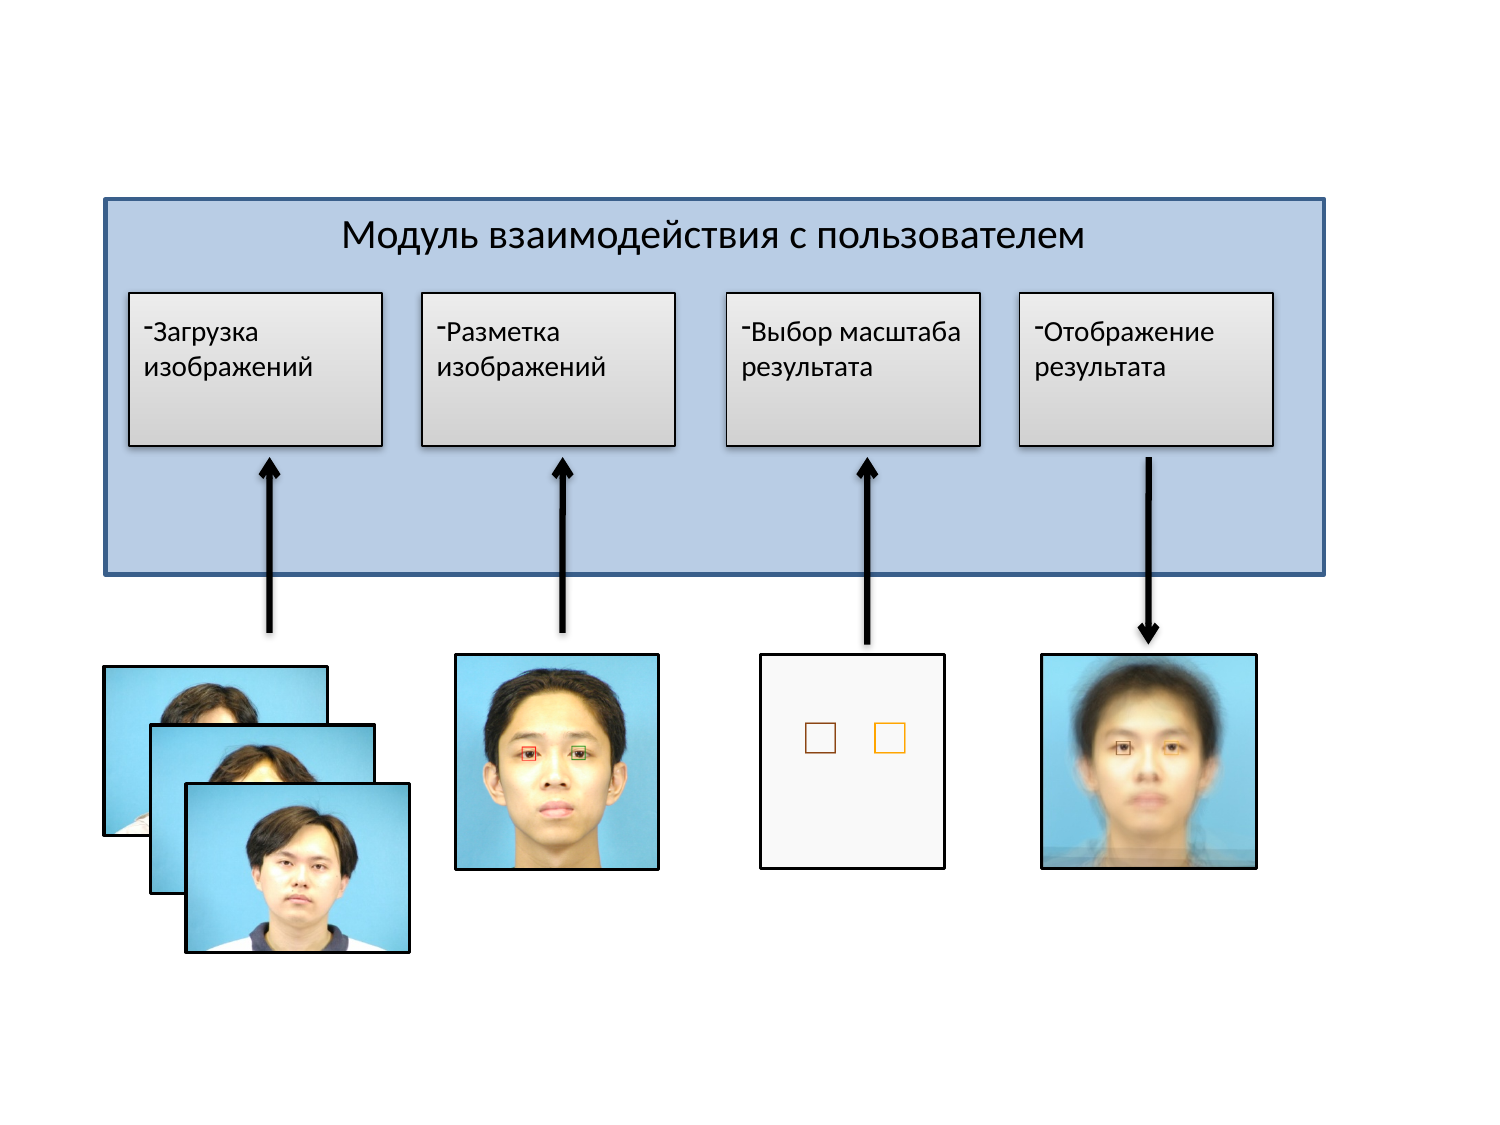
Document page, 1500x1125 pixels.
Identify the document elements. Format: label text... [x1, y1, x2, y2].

text_box Модуль взаимодействия с пользователем [102, 199, 1325, 264]
text_box [421, 390, 676, 447]
picture [105, 667, 409, 951]
text_box Разметка изображений [421, 304, 680, 390]
picture [456, 655, 658, 869]
text_box [1019, 390, 1274, 447]
text_box [726, 390, 981, 447]
text_box [1019, 292, 1274, 304]
picture [761, 655, 944, 868]
text_box [421, 292, 676, 304]
picture [1042, 655, 1256, 868]
text_box [128, 390, 383, 447]
text_box Выбор масштаба результата [726, 304, 984, 390]
text_box [103, 197, 1326, 577]
text_box [726, 292, 981, 304]
text_box [128, 292, 383, 304]
text_box Загрузка изображений [128, 304, 387, 390]
text_box Отображение результата [1019, 304, 1277, 390]
